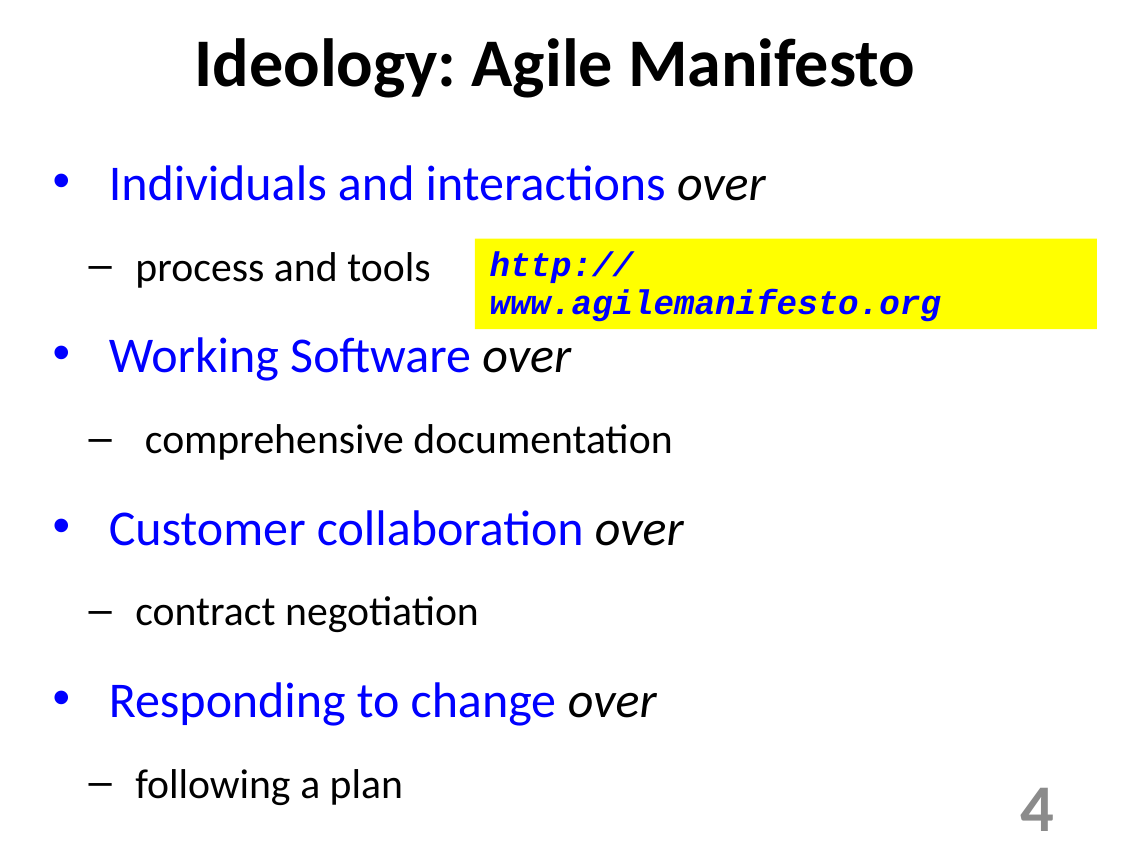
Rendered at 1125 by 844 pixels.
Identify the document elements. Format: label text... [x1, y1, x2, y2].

title Ideology: Agile Manifesto [75, 0, 1035, 118]
slide_number 4 [806, 782, 1069, 827]
text_box http://www.agilemanifesto.org [474, 238, 1097, 330]
list Individuals and interactions over process and tools Working Software over comprehensive documentation Customer collaboration over contract negotiation Responding to change over following a plan [37, 118, 1125, 706]
